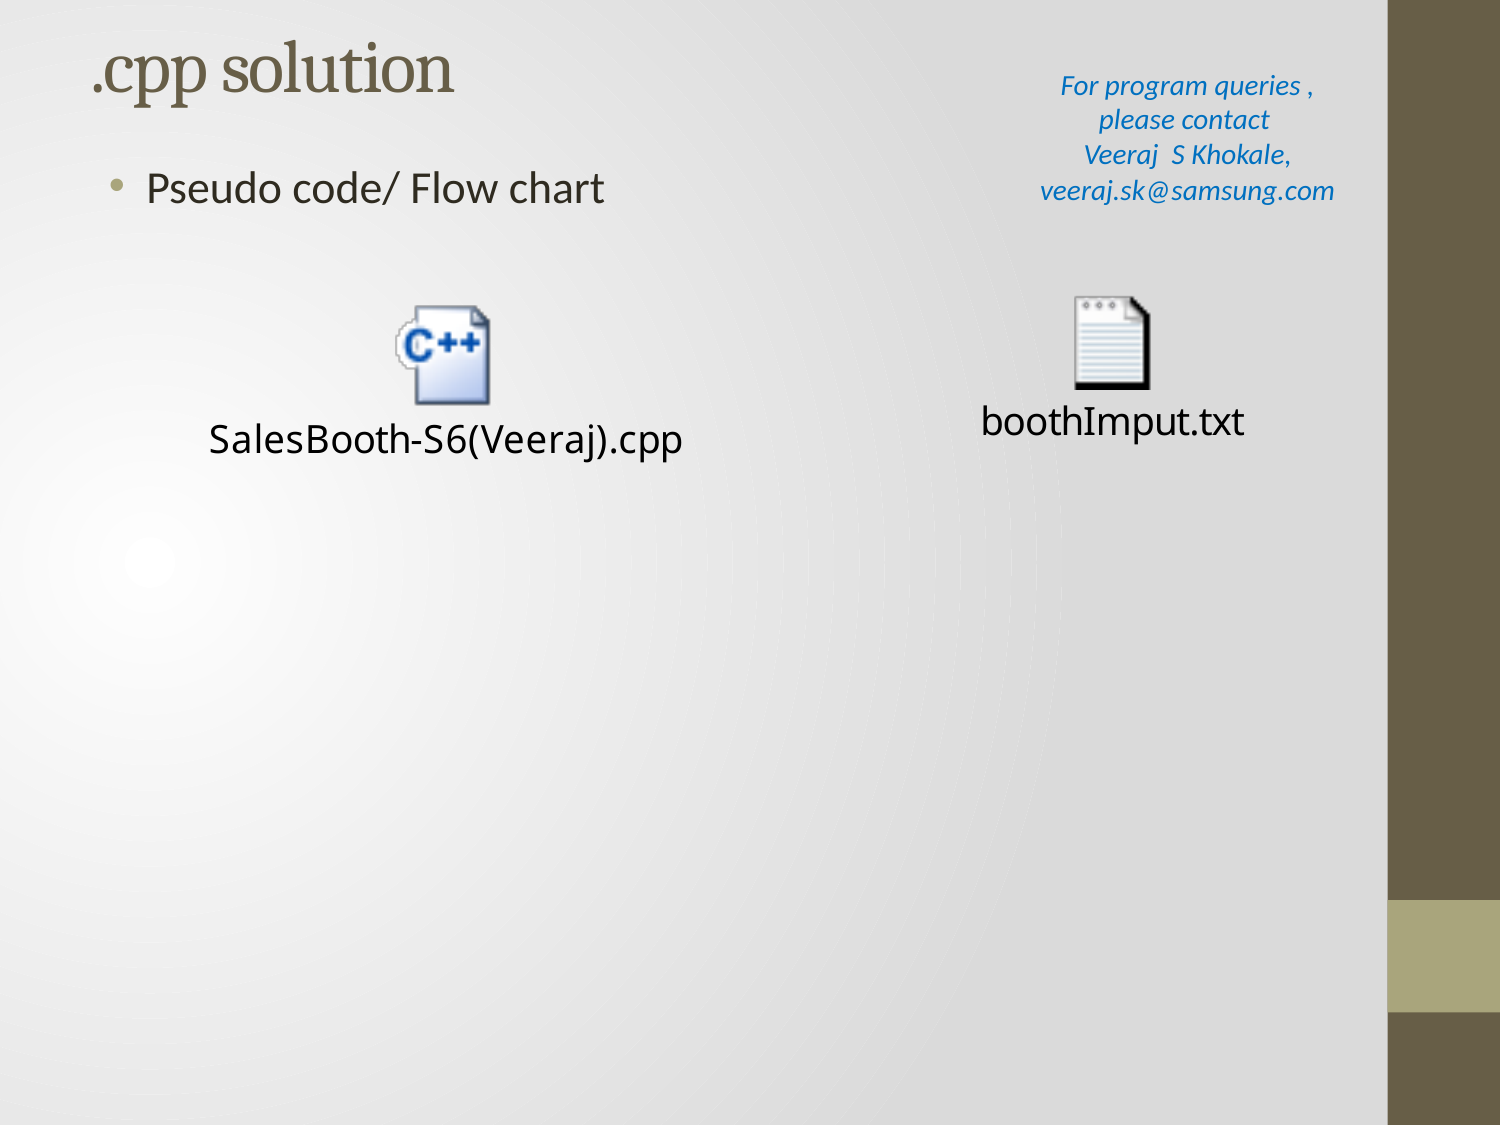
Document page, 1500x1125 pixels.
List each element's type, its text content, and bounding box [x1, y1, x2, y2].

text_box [951, 285, 1274, 459]
title .cpp solution [75, 0, 1325, 125]
list Pseudo code/ Flow chart [75, 149, 1325, 229]
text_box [169, 303, 722, 478]
text_box For program queries , please contact Veeraj S Khokale, veeraj.sk@samsung.com [1020, 58, 1355, 214]
